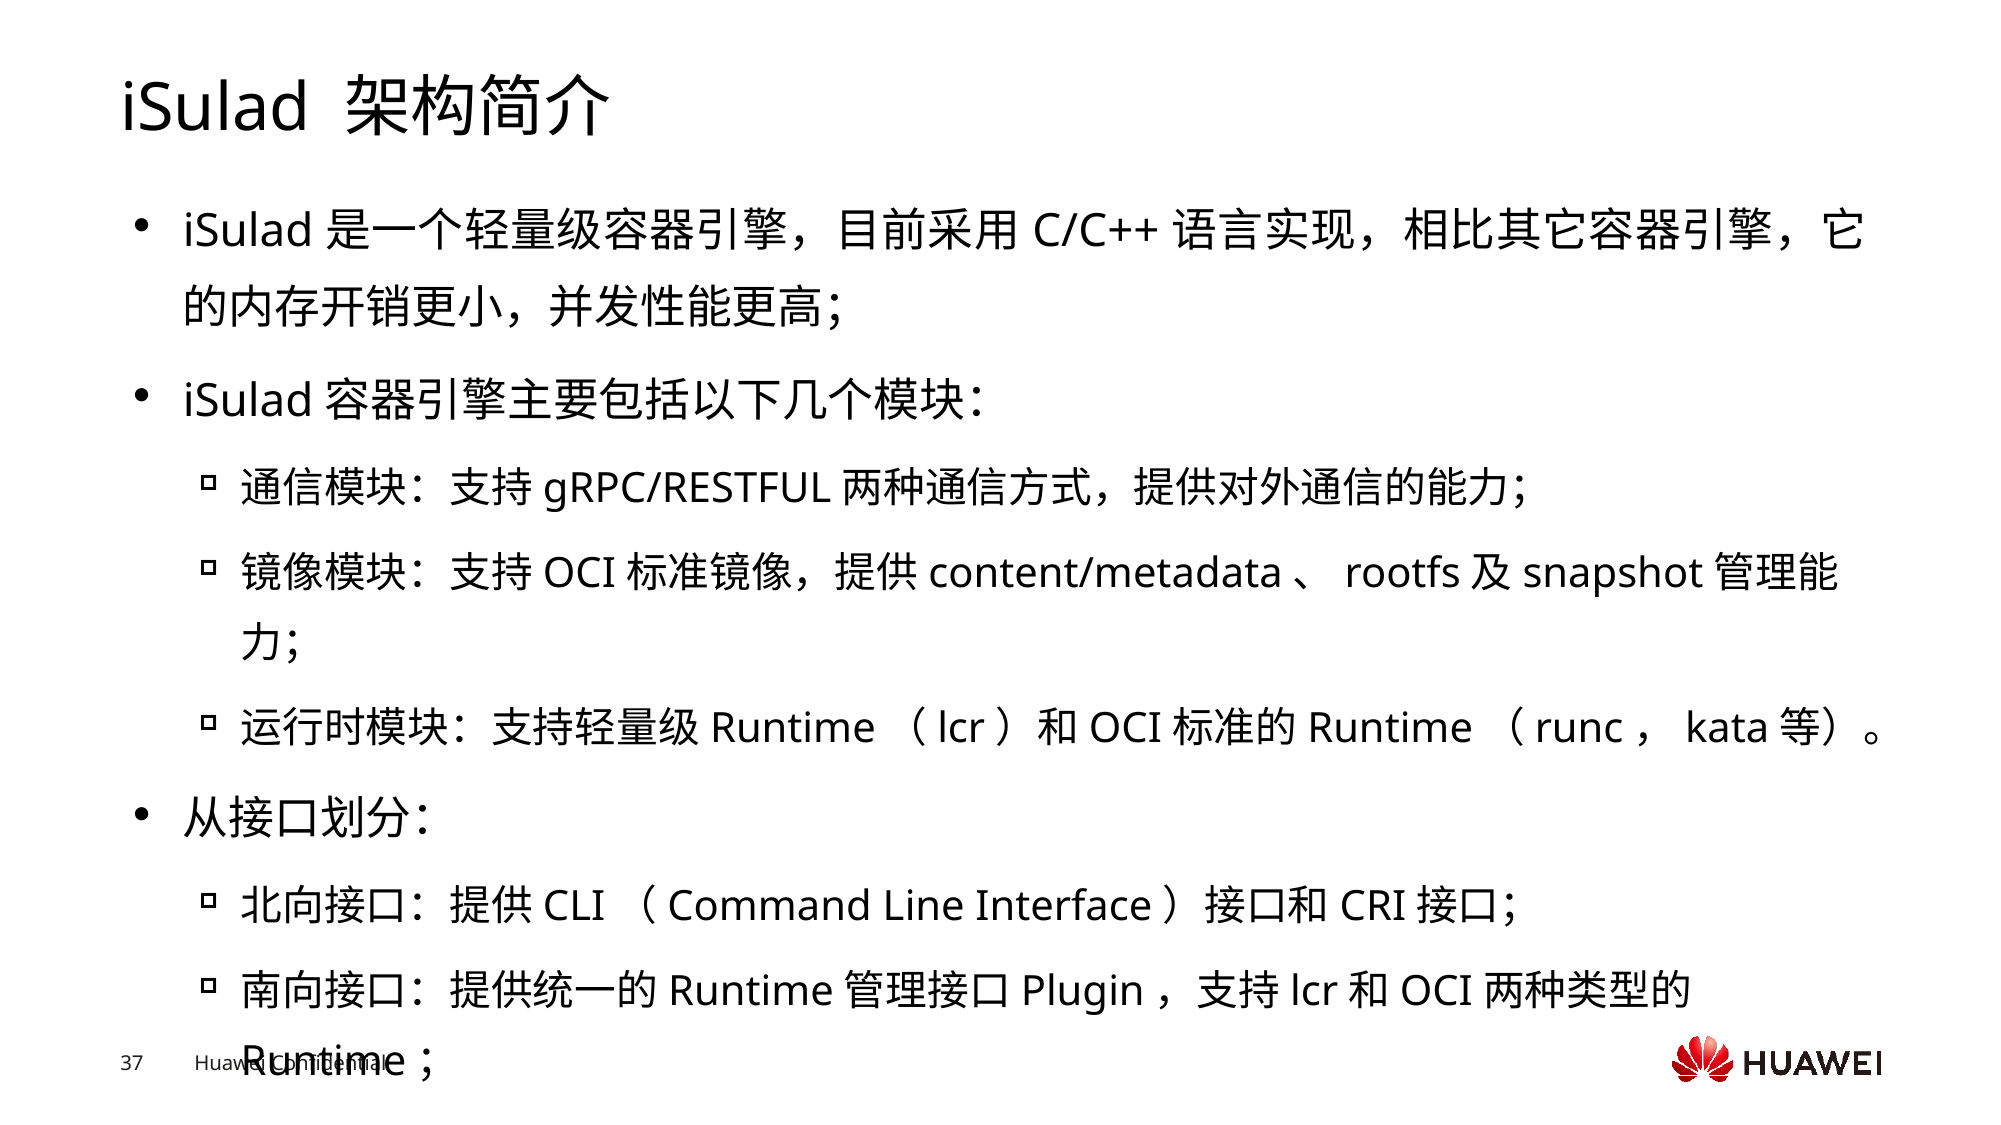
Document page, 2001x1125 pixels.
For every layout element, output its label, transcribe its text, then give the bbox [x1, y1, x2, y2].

list iSulad是一个轻量级容器引擎，目前采用C/C++语言实现，相比其它容器引擎，它的内存开销更小，并发性能更高； iSulad容器引擎主要包括以下几个模块： 通信模块：支持gRPC/RESTFUL两种通信方式，提供对外通信的能力； 镜像模块：支持OCI标准镜像，提供content/metadata、rootfs及snapshot管理能力； 运行时模块：支持轻量级Runtime（lcr）和OCI标准的Runtime（runc，kata等）。 从接口划分： 北向接口：提供CLI（Command Line Interface）接口和CRI接口； 南向接口：提供统一的Runtime管理接口Plugin，支持lcr和OCI两种类型的Runtime； [119, 171, 1881, 973]
title iSulad 架构简介 [120, 73, 1880, 154]
picture [1672, 1036, 1881, 1082]
